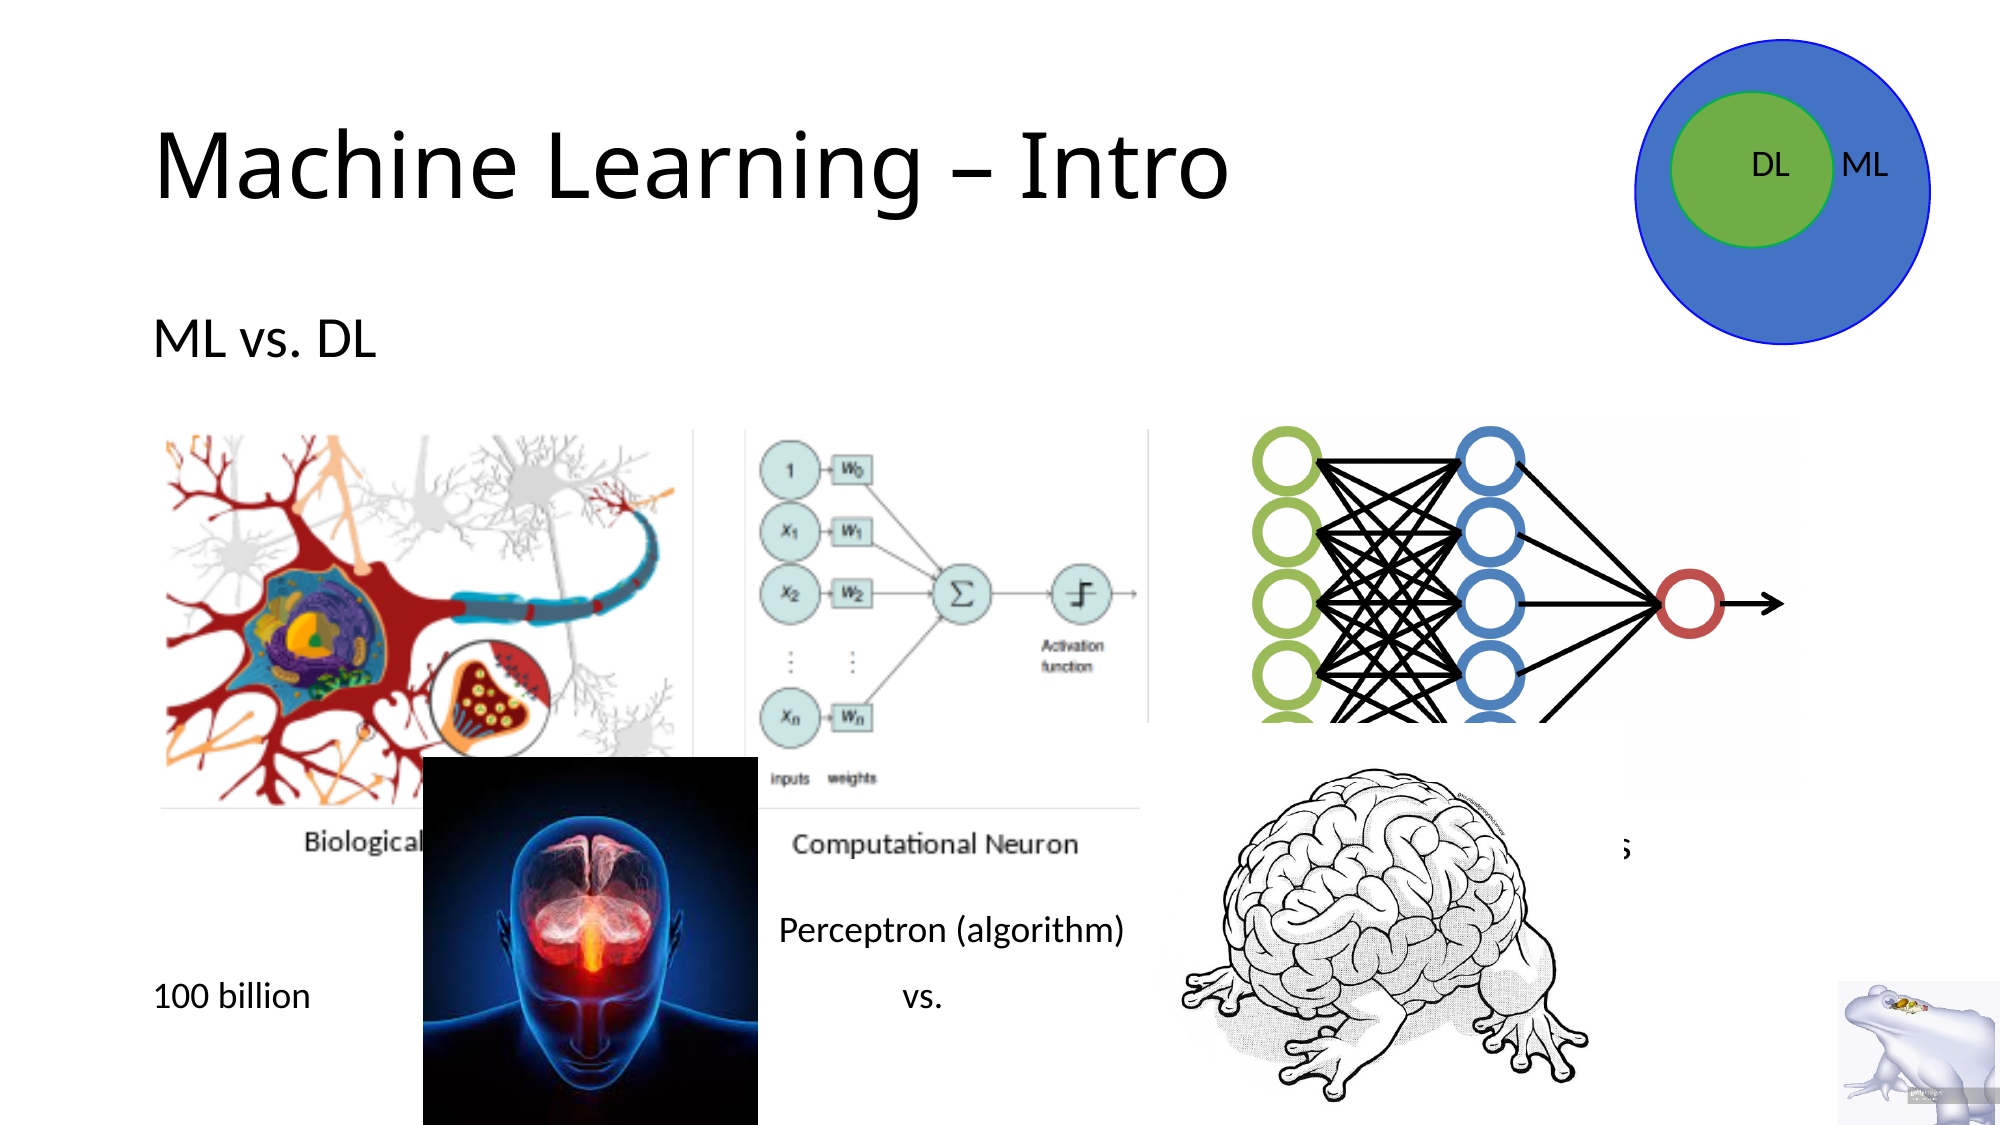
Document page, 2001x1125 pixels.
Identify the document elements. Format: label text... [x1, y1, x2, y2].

list ML vs. DL Deep (hidden) layers Perceptron (algorithm) 100 billion vs. 1,000,000s? [137, 299, 1930, 1125]
picture [160, 415, 1802, 1125]
picture [1837, 980, 2000, 1125]
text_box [1635, 40, 1930, 345]
title Machine Learning – Intro [137, 59, 1635, 278]
